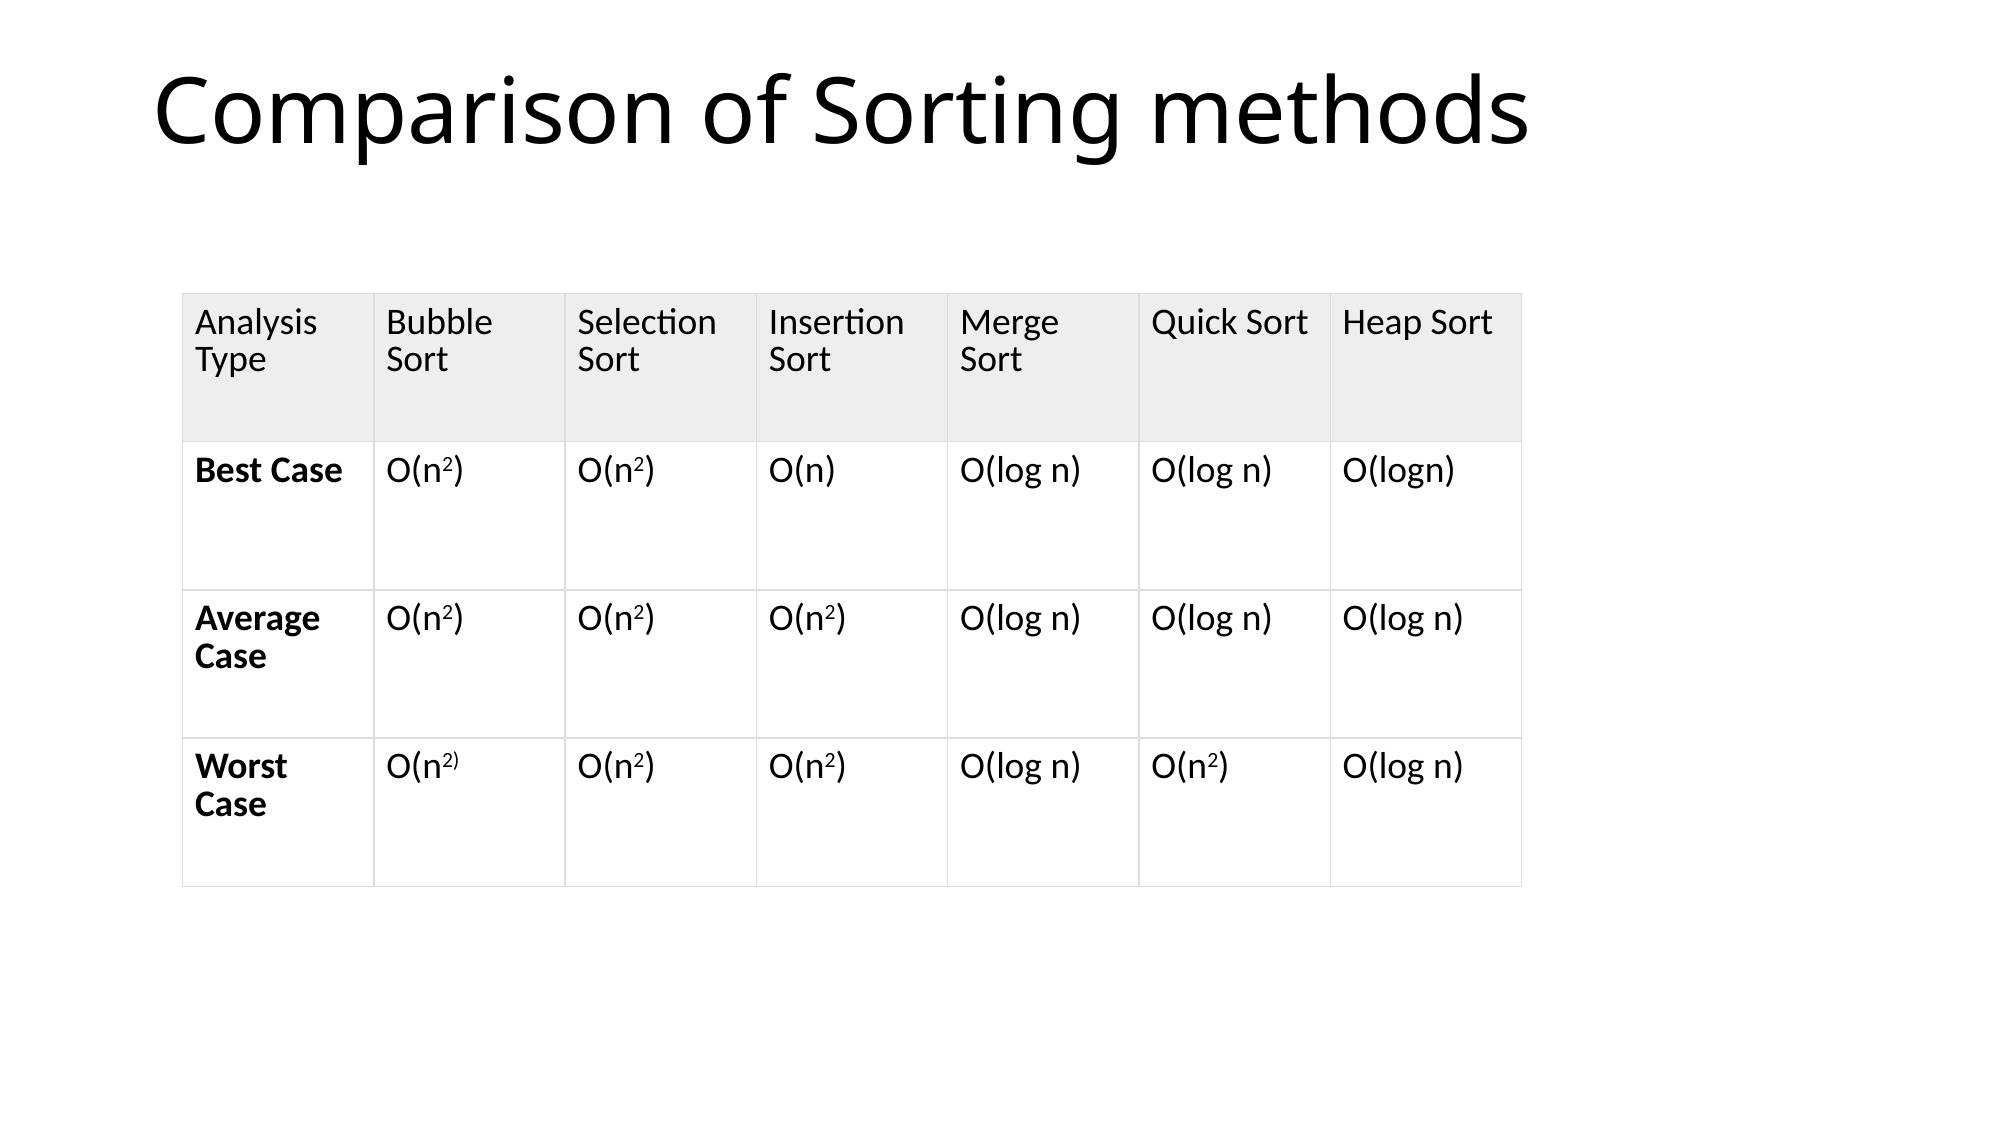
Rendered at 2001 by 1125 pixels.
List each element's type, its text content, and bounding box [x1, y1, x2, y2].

table_cell O(n2) [1140, 739, 1330, 886]
table_cell O(n2) [375, 739, 564, 886]
table_header Heap Sort [1331, 294, 1521, 441]
table_header Merge Sort [948, 294, 1138, 441]
table_cell O(n) [757, 442, 947, 589]
table_cell O(log n) [948, 591, 1138, 737]
table_cell O(log n) [1140, 442, 1330, 589]
table_cell O(n2) [566, 591, 756, 737]
table_cell Average Case [183, 591, 373, 737]
table_cell O(n2) [566, 442, 756, 589]
title Comparison of Sorting methods [137, 59, 1863, 278]
table_header Quick Sort [1140, 294, 1330, 441]
table_cell O(n2) [566, 739, 756, 886]
table_header Analysis Type [183, 294, 373, 441]
table_header Bubble Sort [375, 294, 564, 441]
table_cell Worst Case [183, 739, 373, 886]
table_cell O(log n) [1140, 591, 1330, 737]
table_header Selection Sort [566, 294, 756, 441]
table_header Insertion Sort [757, 294, 947, 441]
table_cell O(log n) [948, 739, 1138, 886]
table_cell O(n2) [757, 591, 947, 737]
table_cell O(log n) [1331, 739, 1521, 886]
table_cell O(logn) [1331, 442, 1521, 589]
table_cell Best Case [183, 442, 373, 589]
table_cell O(n2) [375, 442, 564, 589]
table_cell O(n2) [757, 739, 947, 886]
table_cell O(log n) [948, 442, 1138, 589]
table_cell O(n2) [375, 591, 564, 737]
table_cell O(log n) [1331, 591, 1521, 737]
